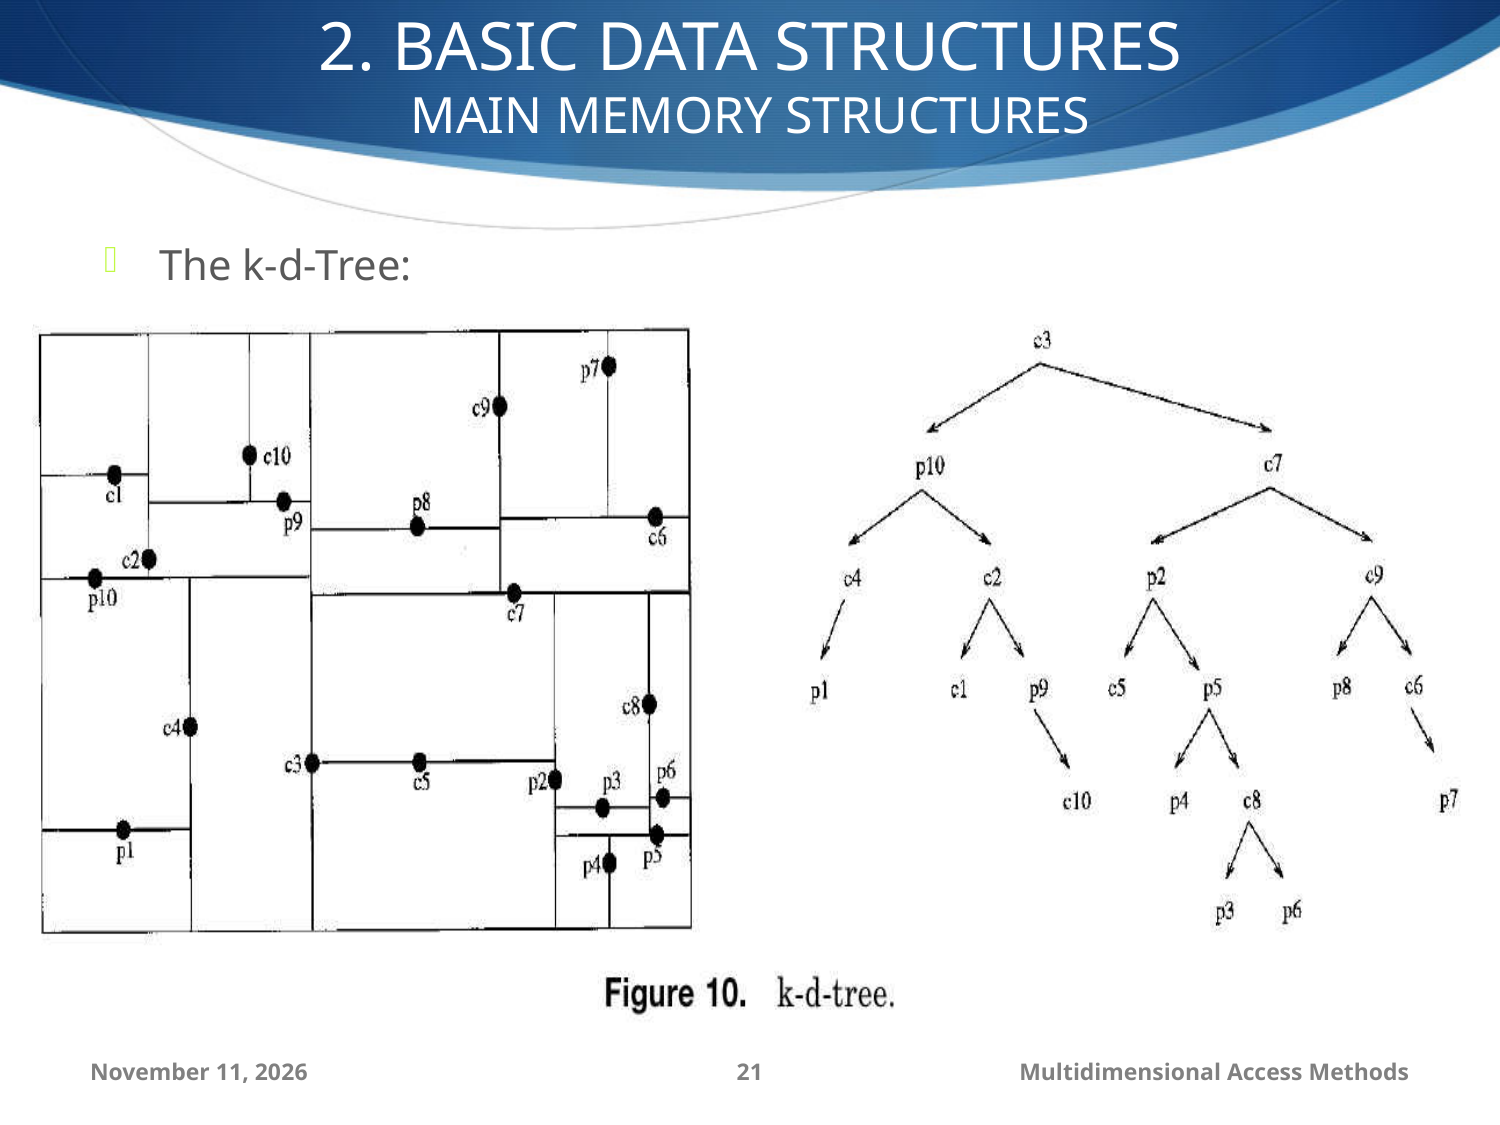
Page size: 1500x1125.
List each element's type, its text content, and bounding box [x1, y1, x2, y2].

footer Multidimensional Access Methods [949, 1042, 1425, 1103]
picture [0, 0, 1500, 1125]
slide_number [75, 1042, 425, 1103]
text_box 2. BASIC DATA STRUCTURES MAIN MEMORY STRUCTURES [32, 0, 1470, 162]
slide_number 21 [706, 1042, 794, 1103]
text_box The k-d-Tree: [32, 231, 1470, 292]
